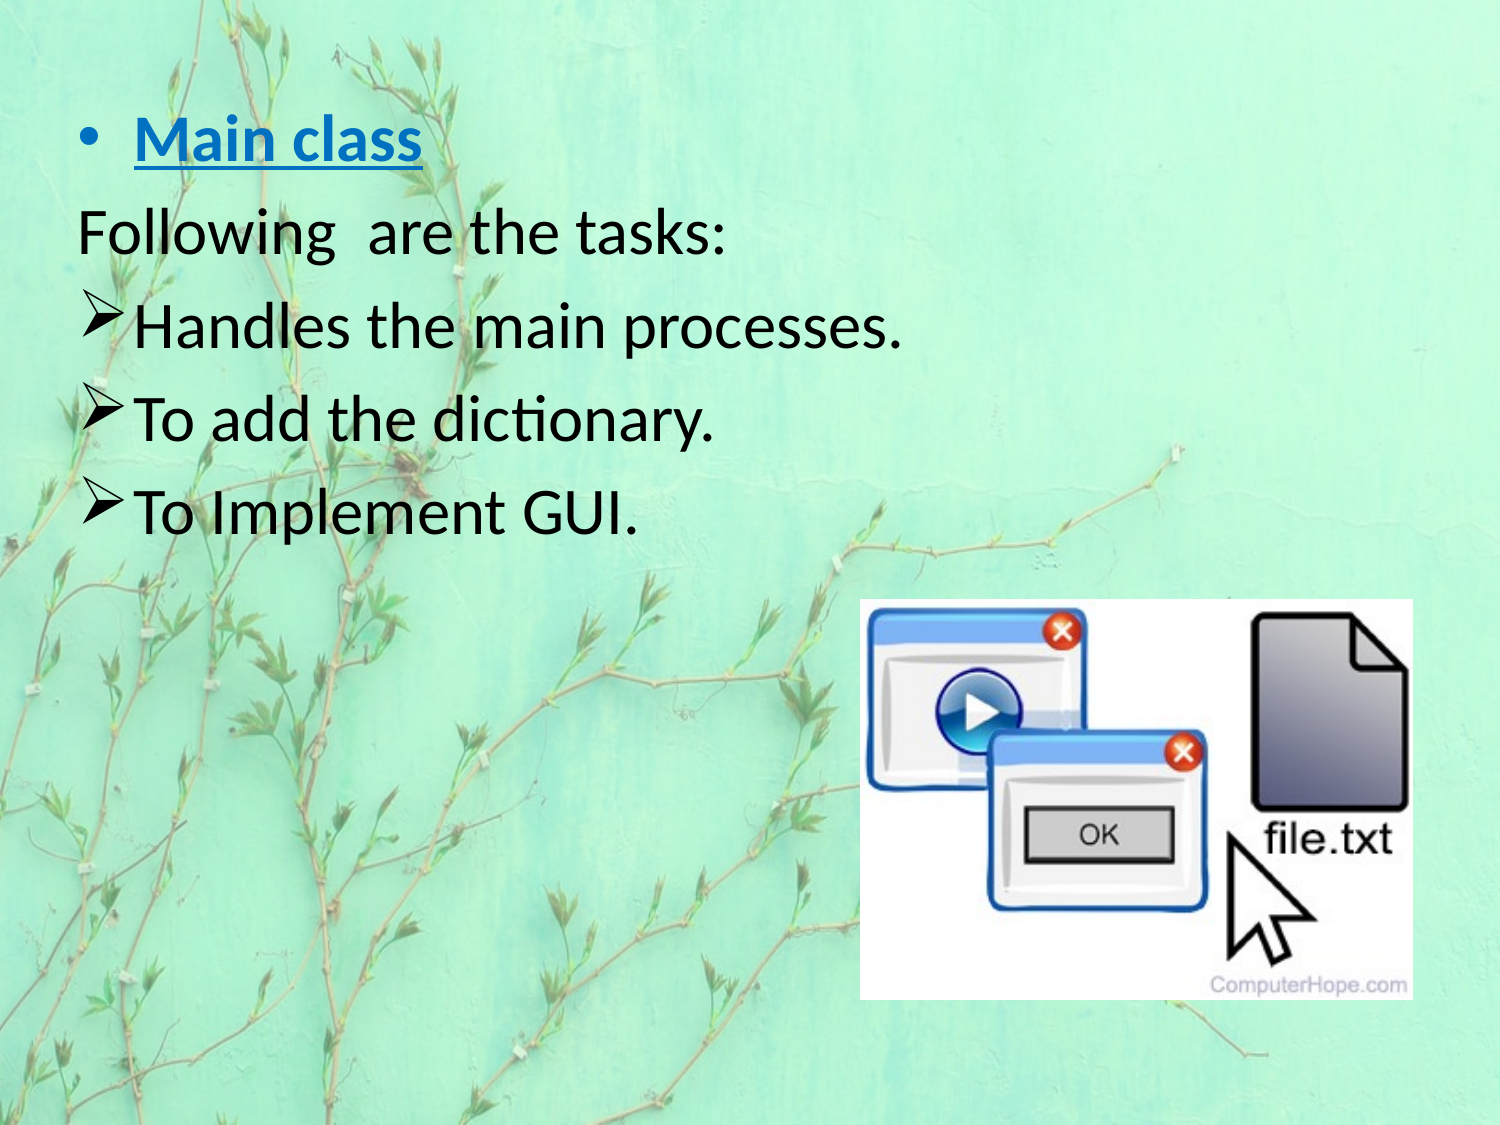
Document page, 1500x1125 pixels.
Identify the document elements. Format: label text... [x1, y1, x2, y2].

picture [859, 599, 1413, 1000]
list Main class Following are the tasks: Handles the main processes. To add the dictionary. To Implement GUI. [62, 87, 1413, 830]
